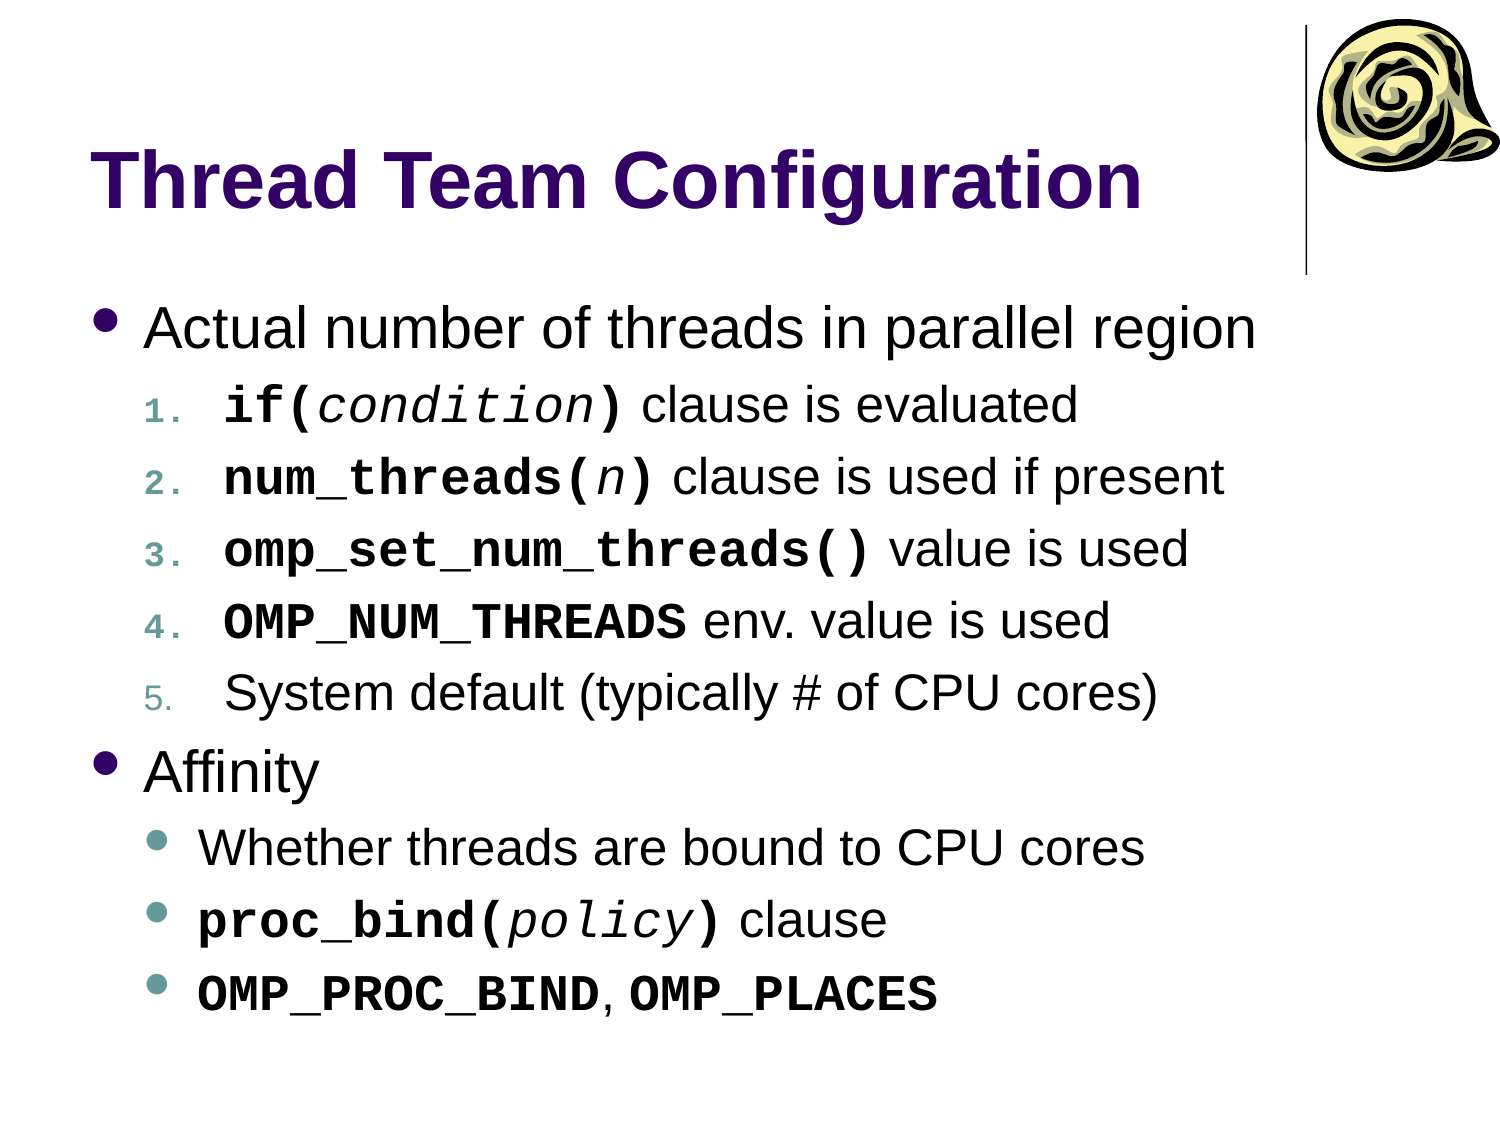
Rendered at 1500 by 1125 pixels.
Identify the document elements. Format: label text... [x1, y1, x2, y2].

title Thread Team Configuration [75, 20, 1313, 233]
list Actual number of threads in parallel region if(condition) clause is evaluated num_threads(n) clause is used if present omp_set_num_threads() value is used OMP_NUM_THREADS env. value is used System default (typically # of CPU cores) Affinity Whether threads are bound to CPU cores proc_bind(policy) clause OMP_PROC_BIND, OMP_PLACES [75, 282, 1425, 1035]
